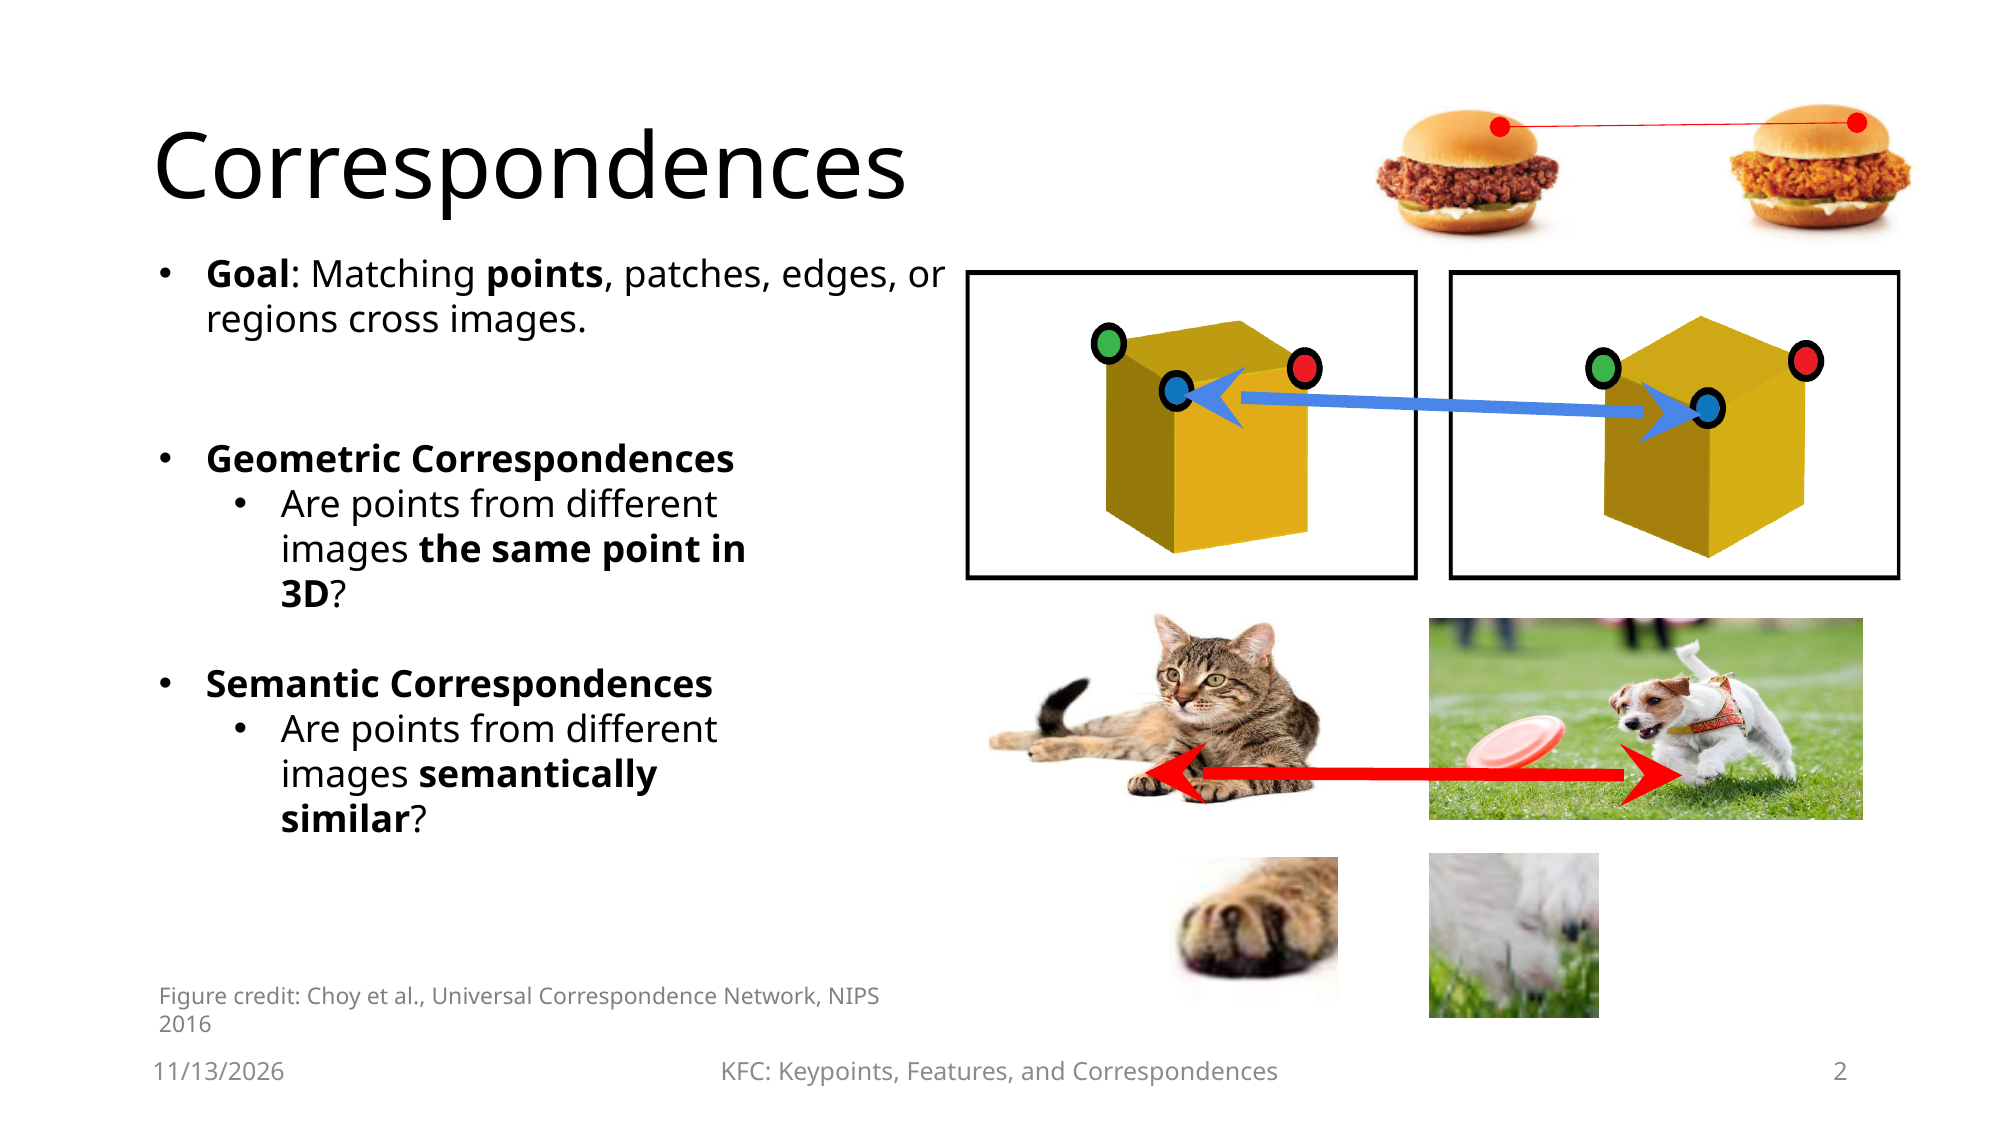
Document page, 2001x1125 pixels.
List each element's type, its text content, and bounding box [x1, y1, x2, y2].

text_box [1499, 122, 1858, 127]
text_box Figure credit: Choy et al., Universal Correspondence Network, NIPS 2016 [144, 974, 940, 1045]
picture [1169, 857, 1338, 1013]
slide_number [137, 1042, 588, 1103]
picture [1429, 618, 1863, 820]
slide_number 2 [1412, 1042, 1863, 1103]
picture [1358, 68, 1574, 254]
picture [1721, 78, 1922, 249]
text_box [1182, 395, 1702, 415]
title Correspondences [137, 59, 1863, 278]
picture [965, 270, 1901, 592]
text_box Goal: Matching points, patches, edges, or regions cross images. [144, 242, 966, 348]
picture [965, 598, 1351, 820]
footer KFC: Keypoints, Features, and Correspondences [662, 1042, 1338, 1103]
picture [1429, 853, 1599, 1018]
text_box Geometric Correspondences Are points from different images the same point in 3D? Semantic Correspondences Are points from different images semantically similar? [144, 427, 786, 893]
